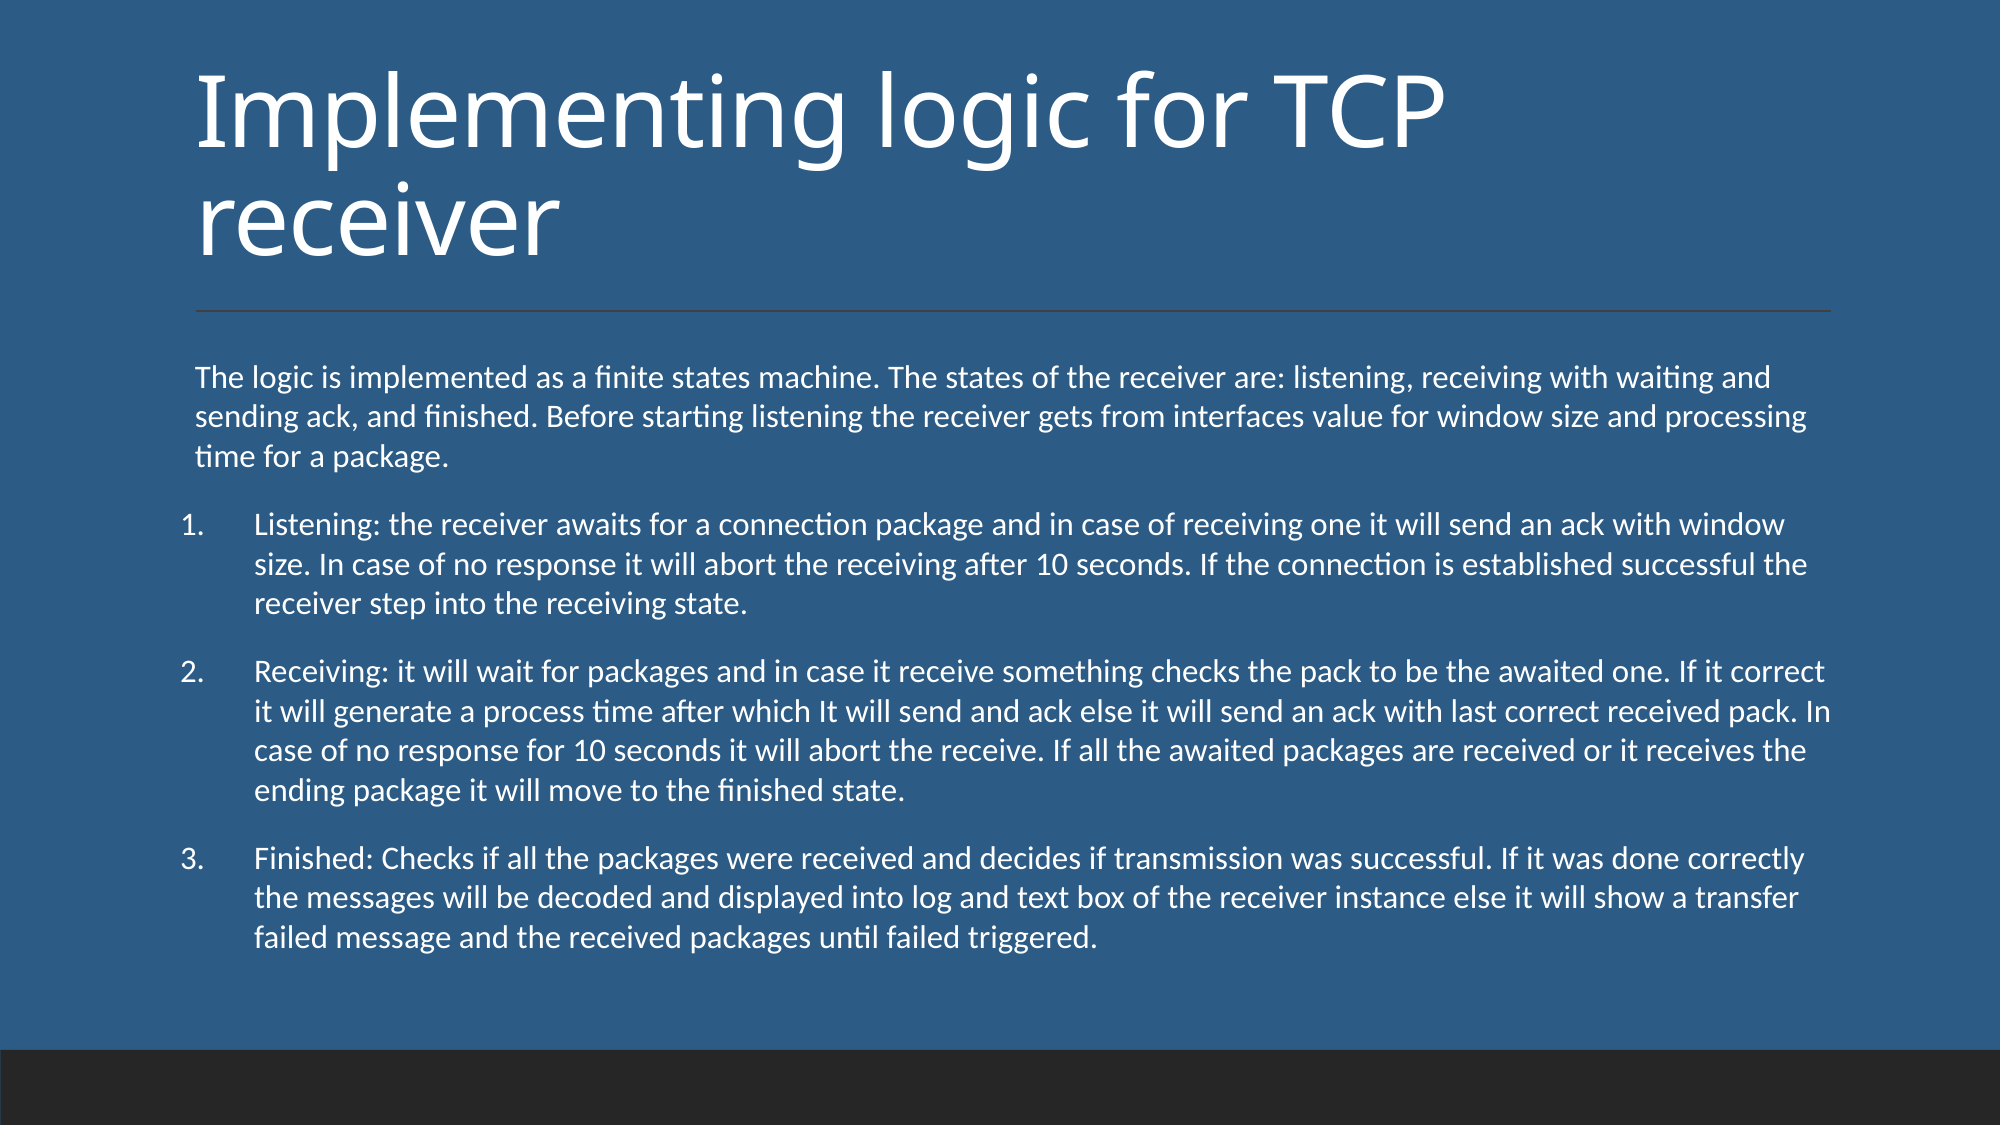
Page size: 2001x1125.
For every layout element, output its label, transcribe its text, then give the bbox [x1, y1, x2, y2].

title Implementing logic for TCP receiver [180, 47, 1830, 285]
list The logic is implemented as a finite states machine. The states of the receiver are: listening, receiving with waiting and sending ack, and finished. Before starting listening the receiver gets from interfaces value for window size and processing time for a package. Listening: the receiver awaits for a connection package and in case of receiving one it will send an ack with window size. In case of no response it will abort the receiving after 10 seconds. If the connection is established successful the receiver step into the receiving state. Receiving: it will wait for packages and in case it receive something checks the pack to be the awaited one. If it correct it will generate a process time after which It will send and ack else it will send an ack with last correct received pack. In case of no response for 10 seconds it will abort the receive. If all the awaited packages are received or it receives the ending package it will move to the finished state. Finished: Checks if all the packages were received and decides if transmission was successful. If it was done correctly the messages will be decoded and displayed into log and text box of the receiver instance else it will show a transfer failed message and the received packages until failed triggered. [180, 347, 1847, 963]
